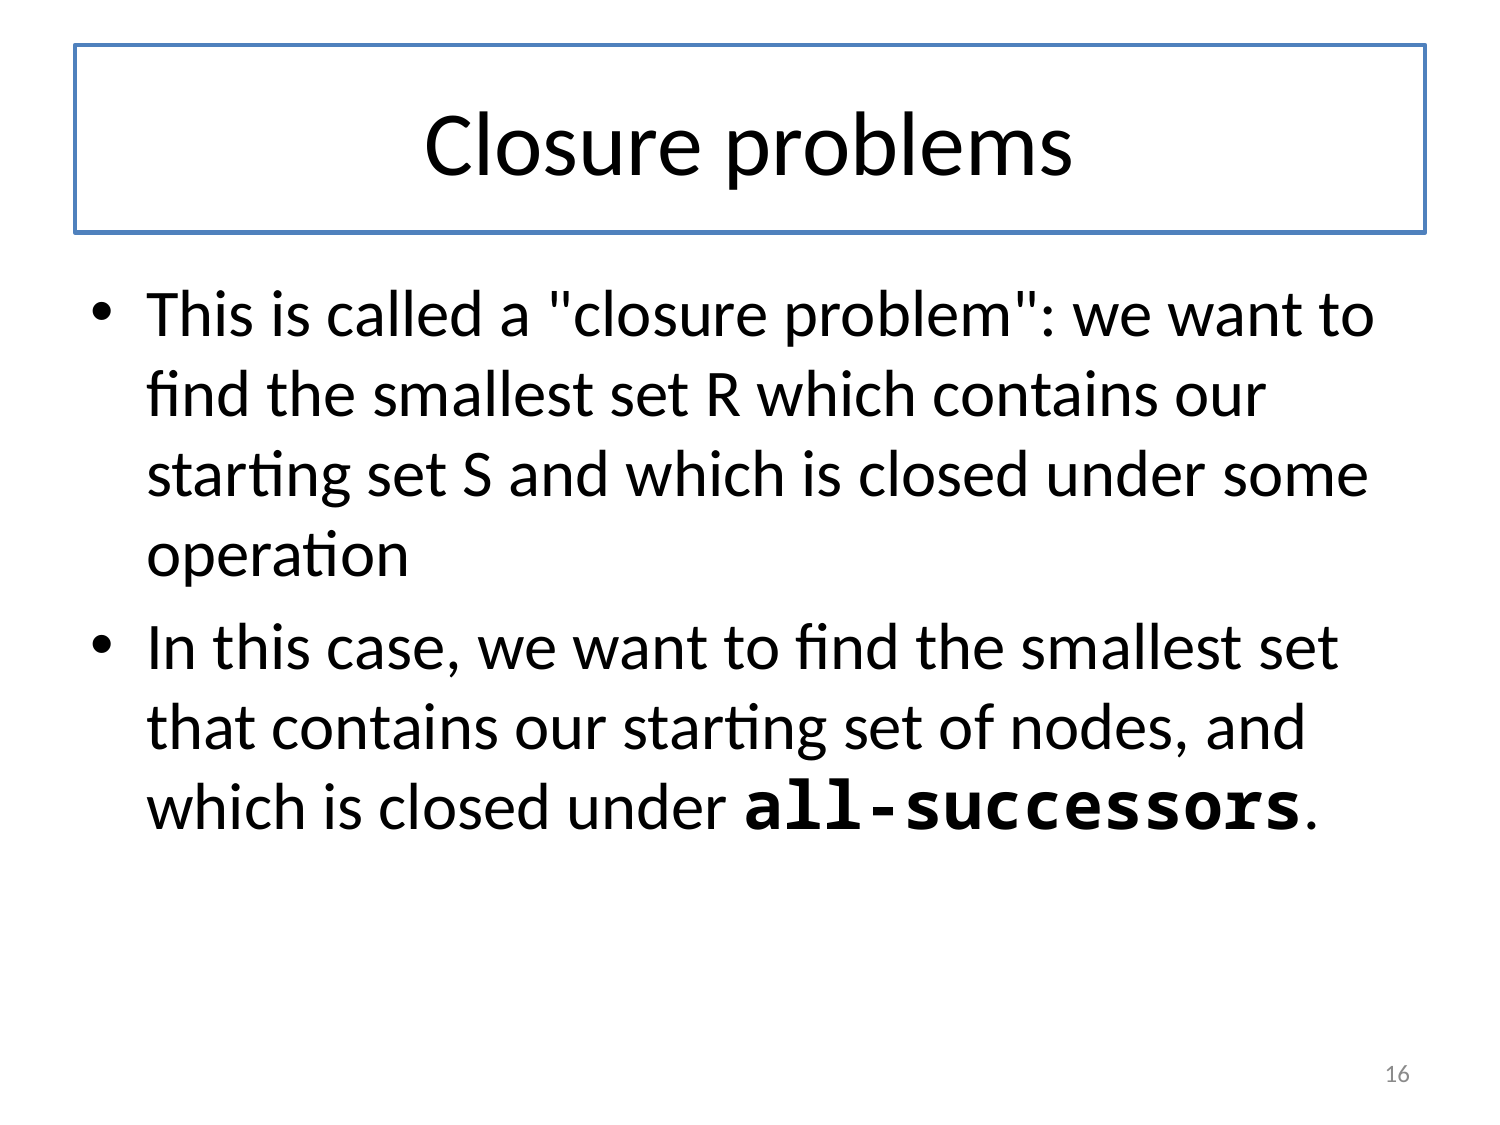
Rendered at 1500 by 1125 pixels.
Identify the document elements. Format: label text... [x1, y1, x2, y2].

slide_number 16 [1074, 1042, 1425, 1103]
list This is called a "closure problem": we want to find the smallest set R which contains our starting set S and which is closed under some operation In this case, we want to find the smallest set that contains our starting set of nodes, and which is closed under all-successors. [75, 262, 1425, 1005]
title Closure problems [73, 43, 1427, 235]
